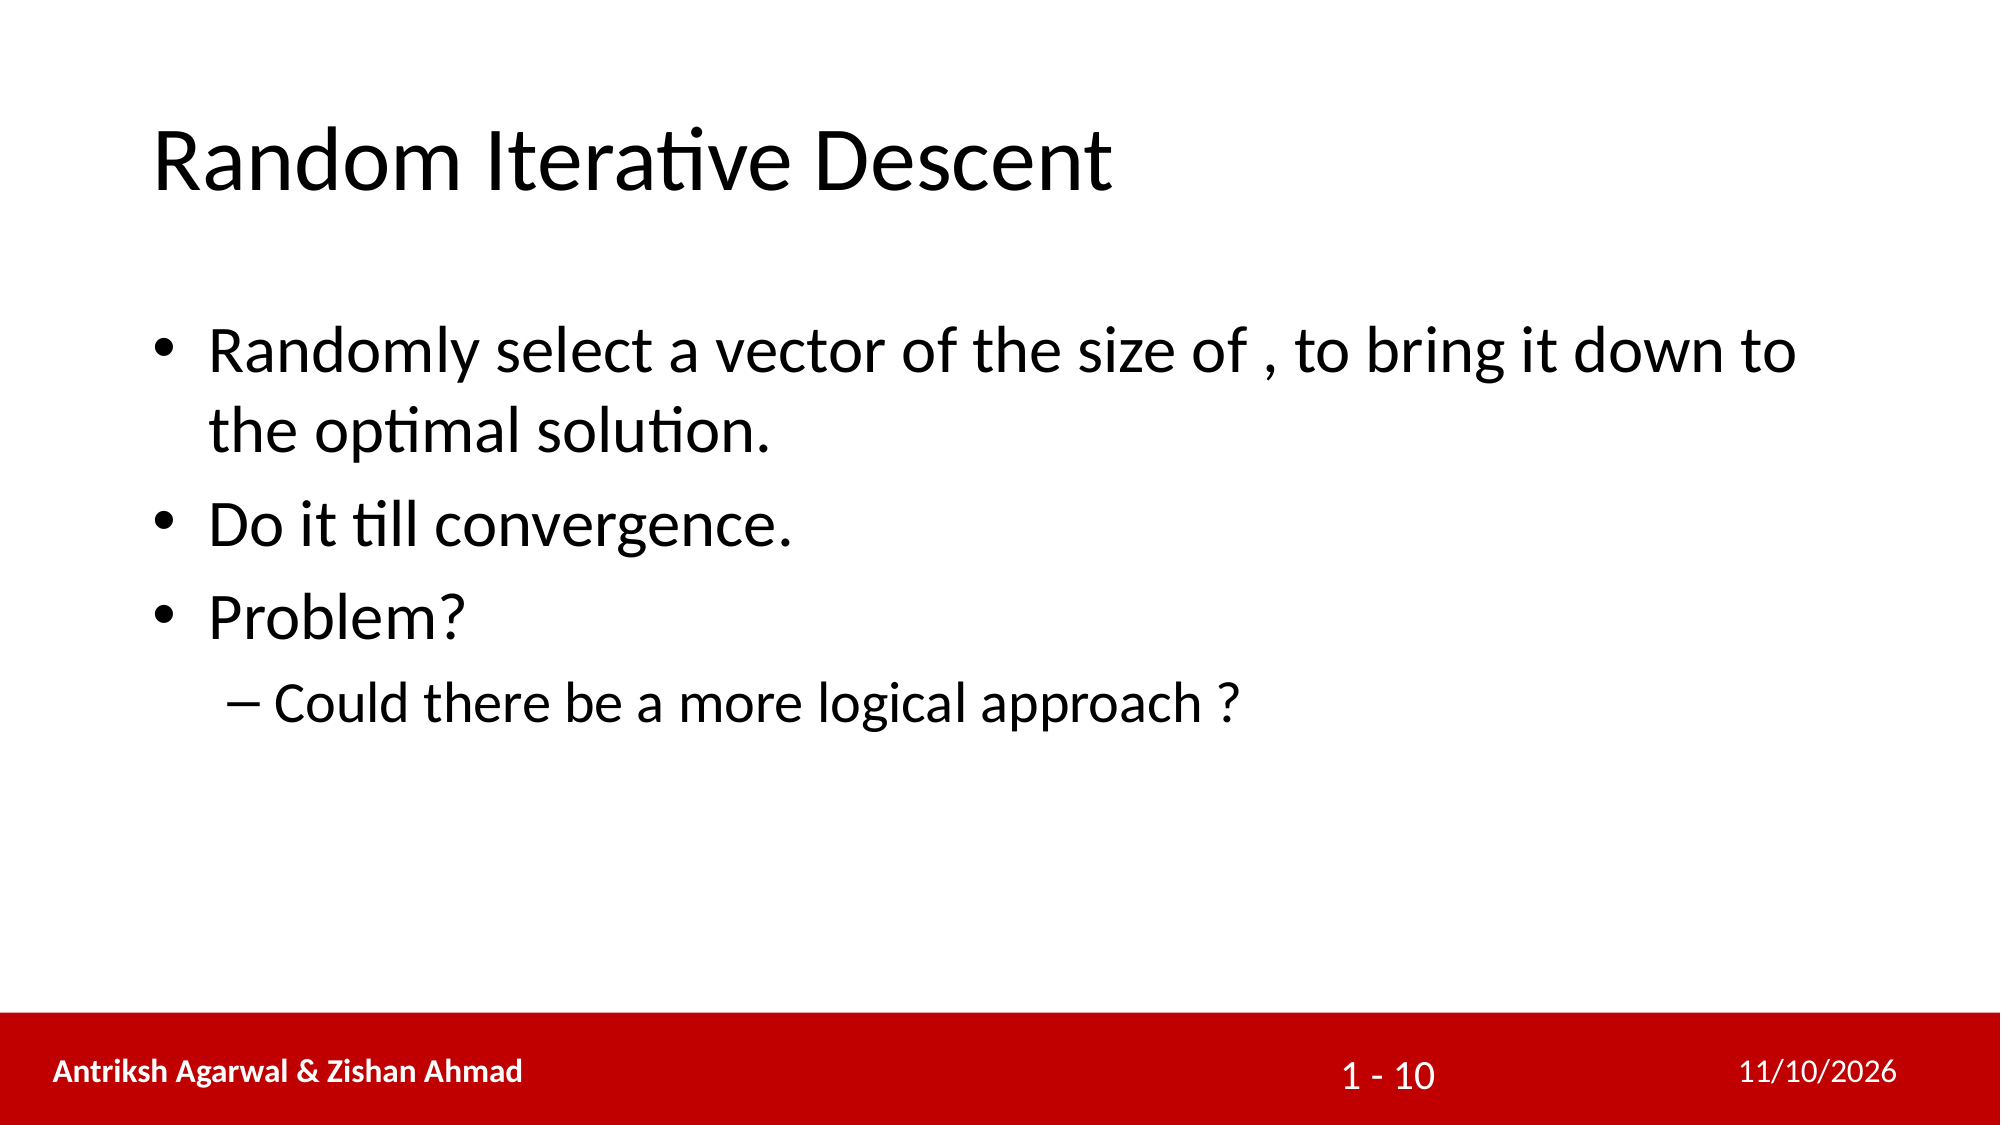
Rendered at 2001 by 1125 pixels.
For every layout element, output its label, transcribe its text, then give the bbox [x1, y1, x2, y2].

footer Antriksh Agarwal & Zishan Ahmad [0, 1012, 2000, 1125]
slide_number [1374, 1038, 1913, 1099]
slide_number 1 - 10 [1325, 1042, 1863, 1103]
title Random Iterative Descent [137, 45, 1863, 263]
